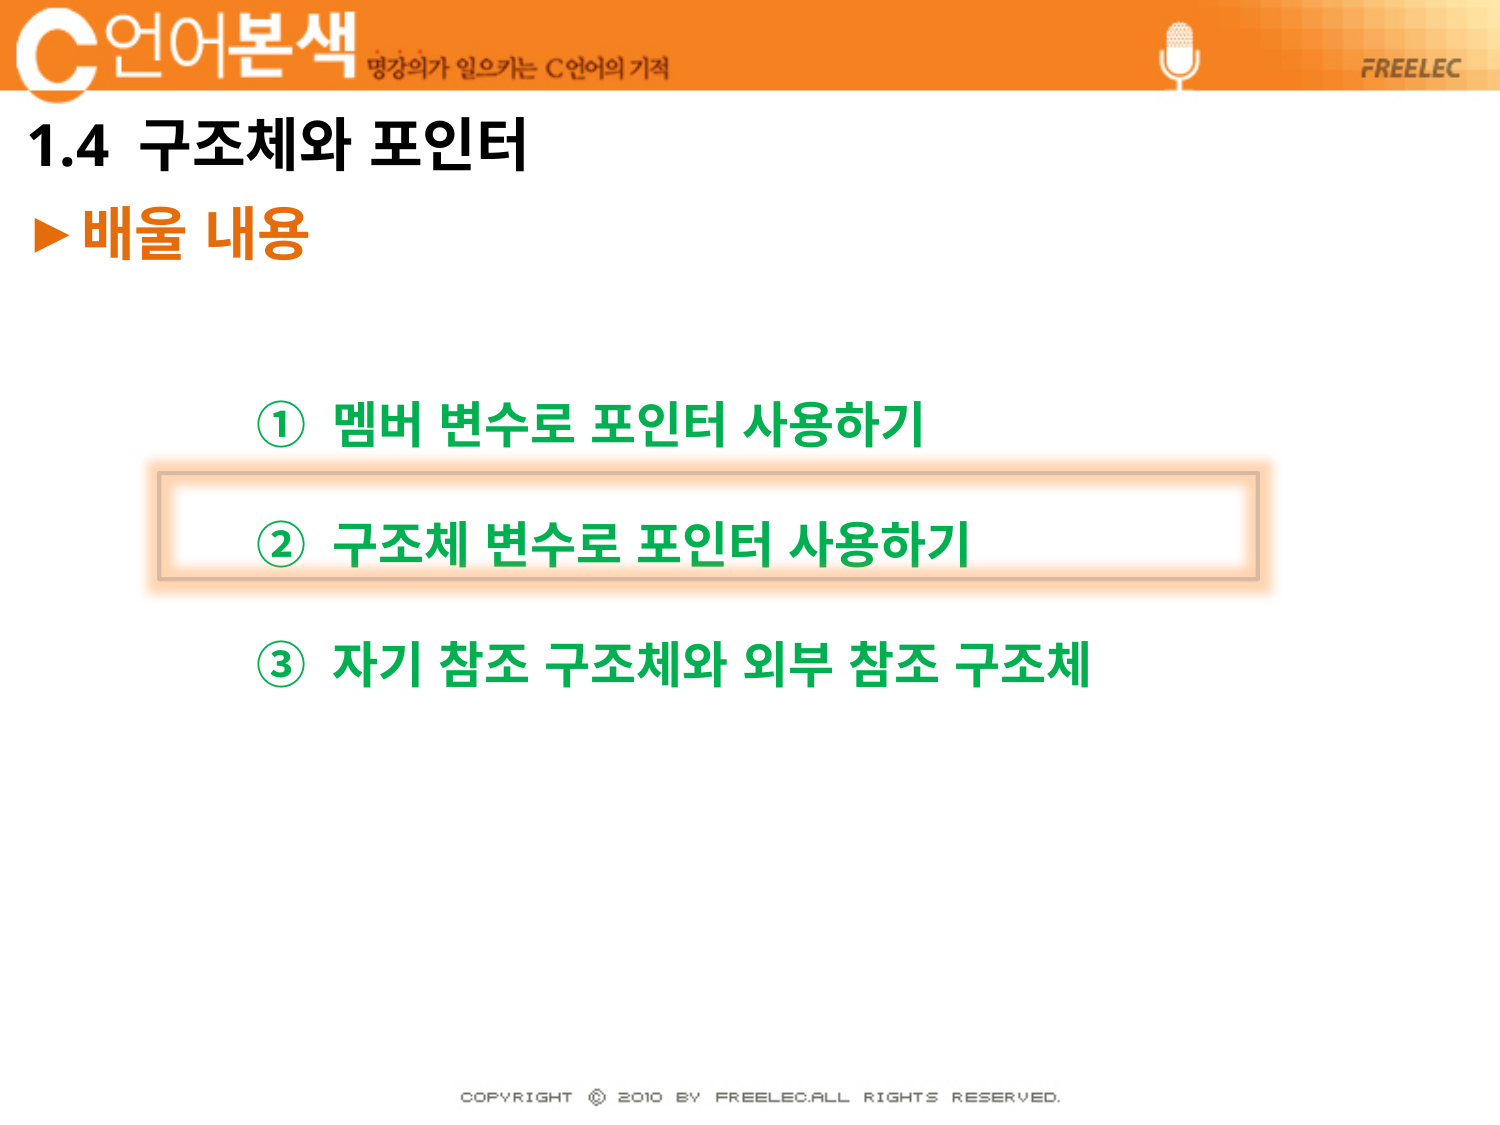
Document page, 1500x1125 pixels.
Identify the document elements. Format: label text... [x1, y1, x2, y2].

text_box [157, 471, 1260, 581]
text_box ① 멤버 변수로 포인터 사용하기 ② 구조체 변수로 포인터 사용하기 ③ 자기 참조 구조체와 외부 참조 구조체 [242, 326, 1282, 701]
title 1.4 구조체와 포인터 [11, 107, 1500, 178]
picture [0, 0, 1500, 1125]
list 배울 내용 [8, 189, 1500, 1043]
